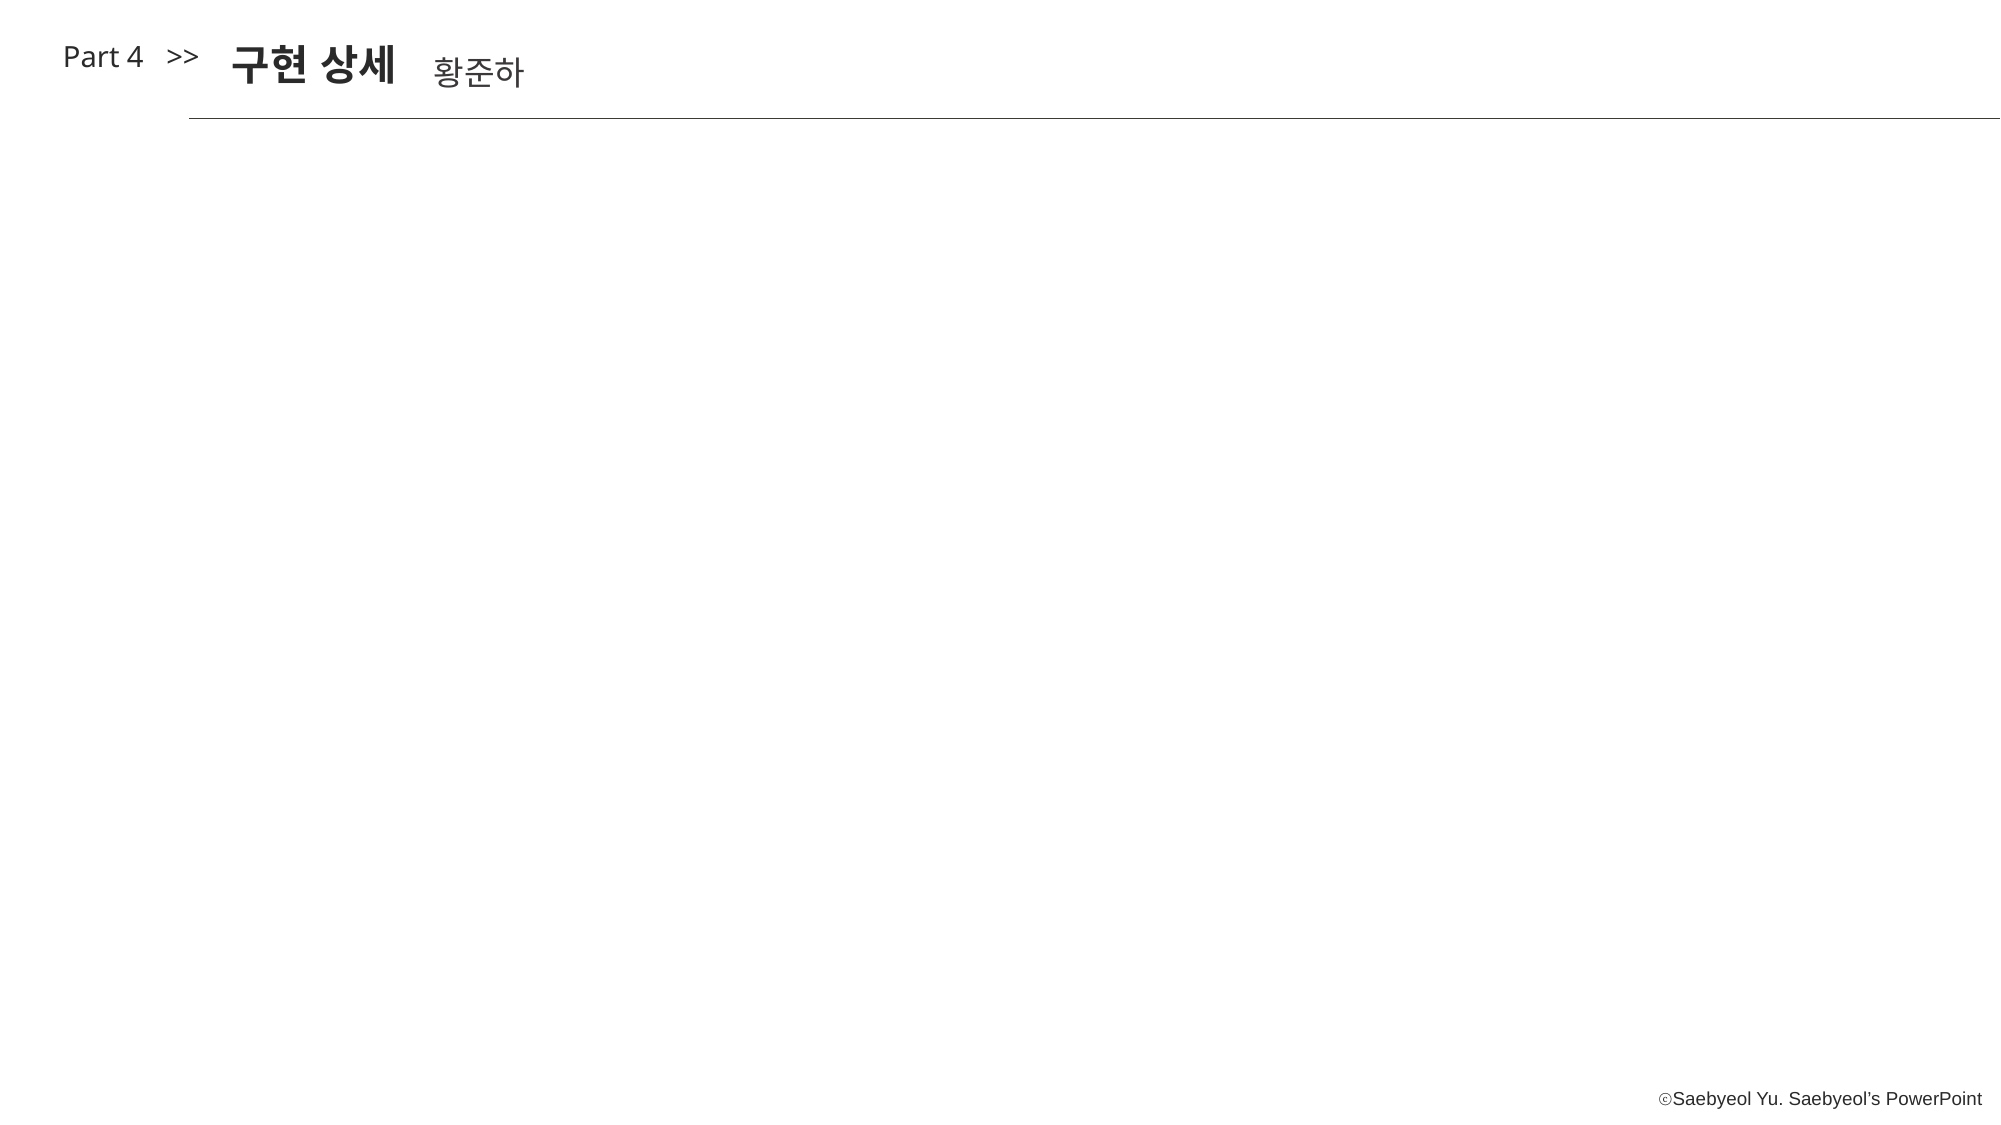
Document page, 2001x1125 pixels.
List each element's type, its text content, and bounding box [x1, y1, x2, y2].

text_box Part 4 >> [48, 30, 215, 81]
text_box 황준하 [419, 44, 1012, 100]
text_box 구현 상세 [216, 31, 413, 97]
